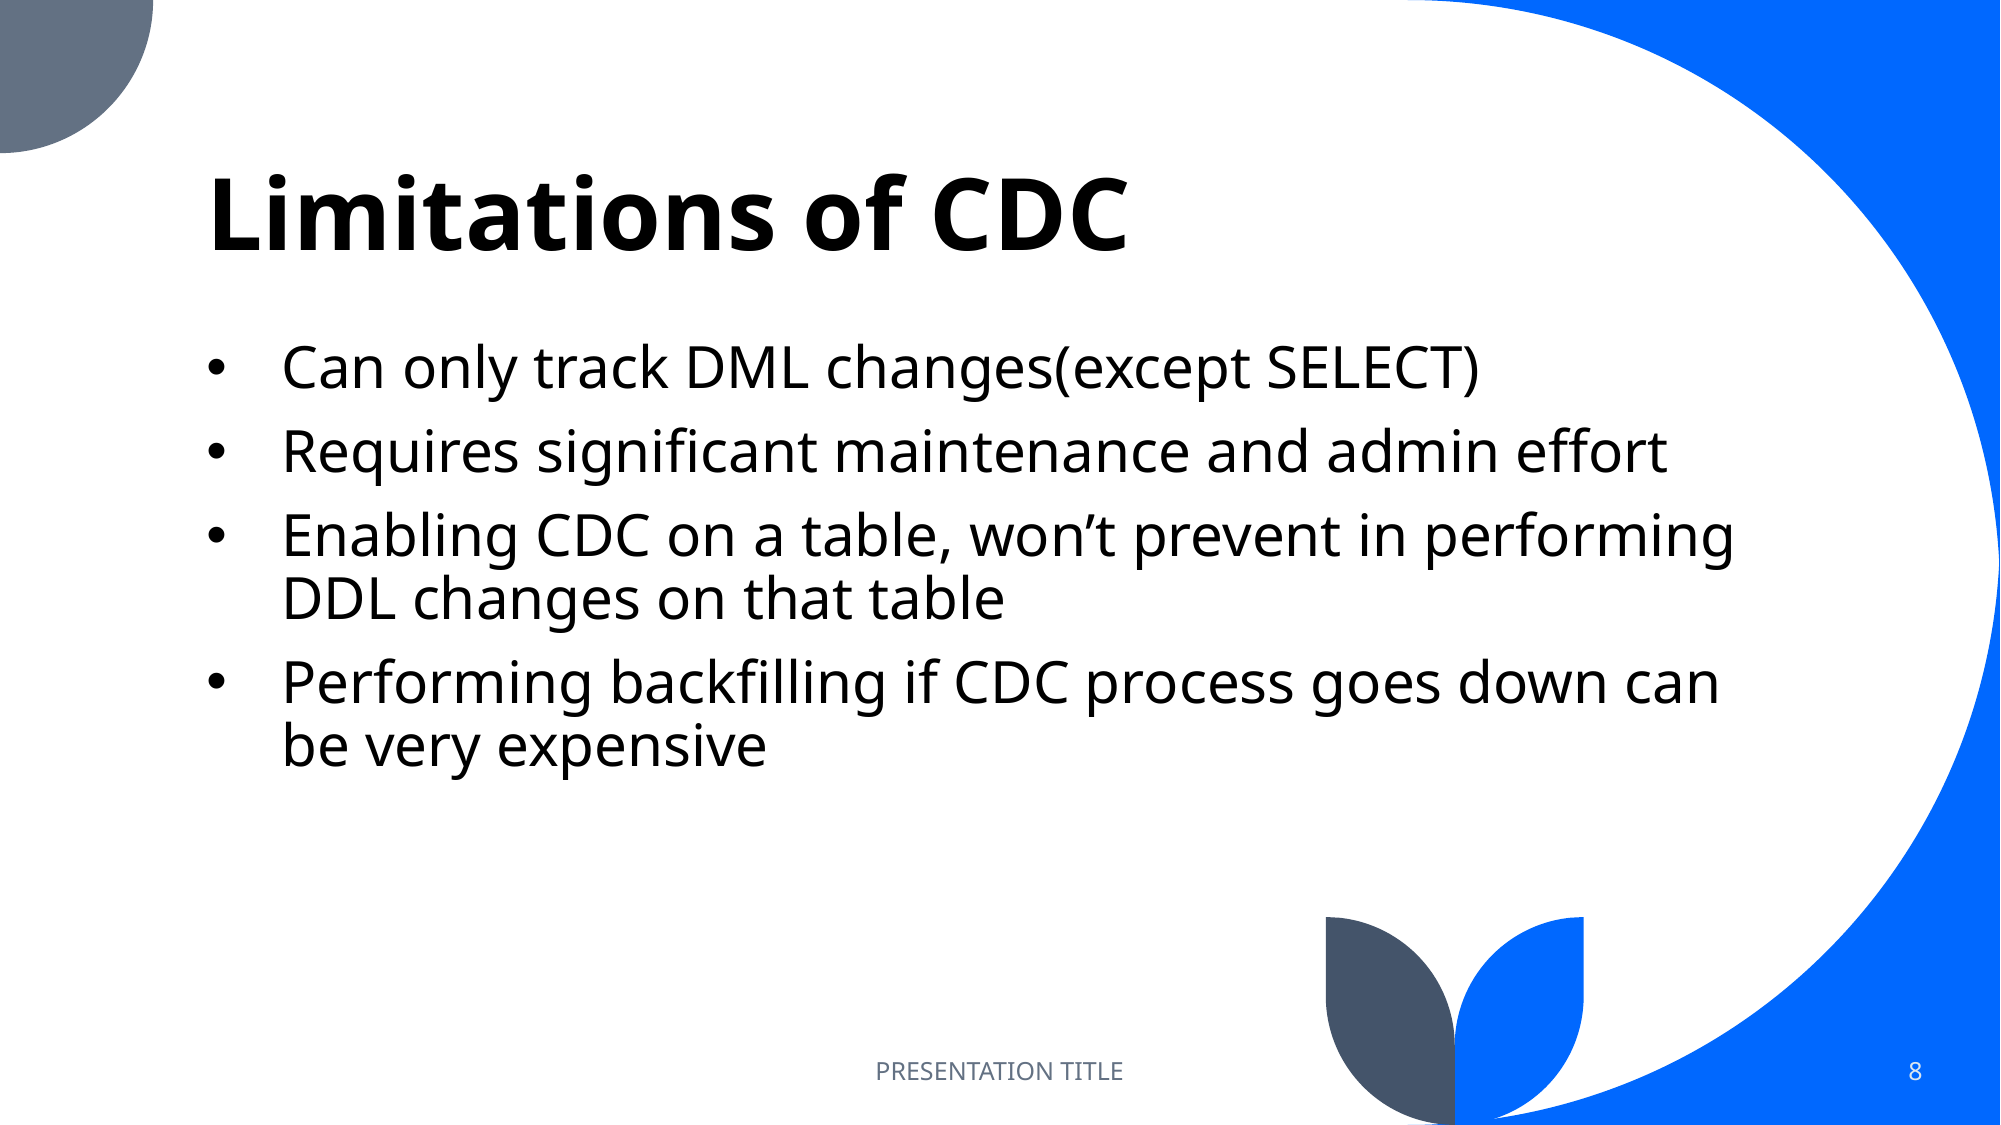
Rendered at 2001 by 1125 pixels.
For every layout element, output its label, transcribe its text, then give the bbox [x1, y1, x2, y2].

title Limitations of CDC [191, 62, 1796, 280]
list Can only track DML changes(except SELECT) Requires significant maintenance and admin effort Enabling CDC on a table, won’t prevent in performing DDL changes on that table Performing backfilling if CDC process goes down can be very expensive [191, 330, 1796, 884]
footer PRESENTATION TITLE [662, 1042, 1338, 1103]
slide_number 8 [1665, 1042, 1938, 1103]
